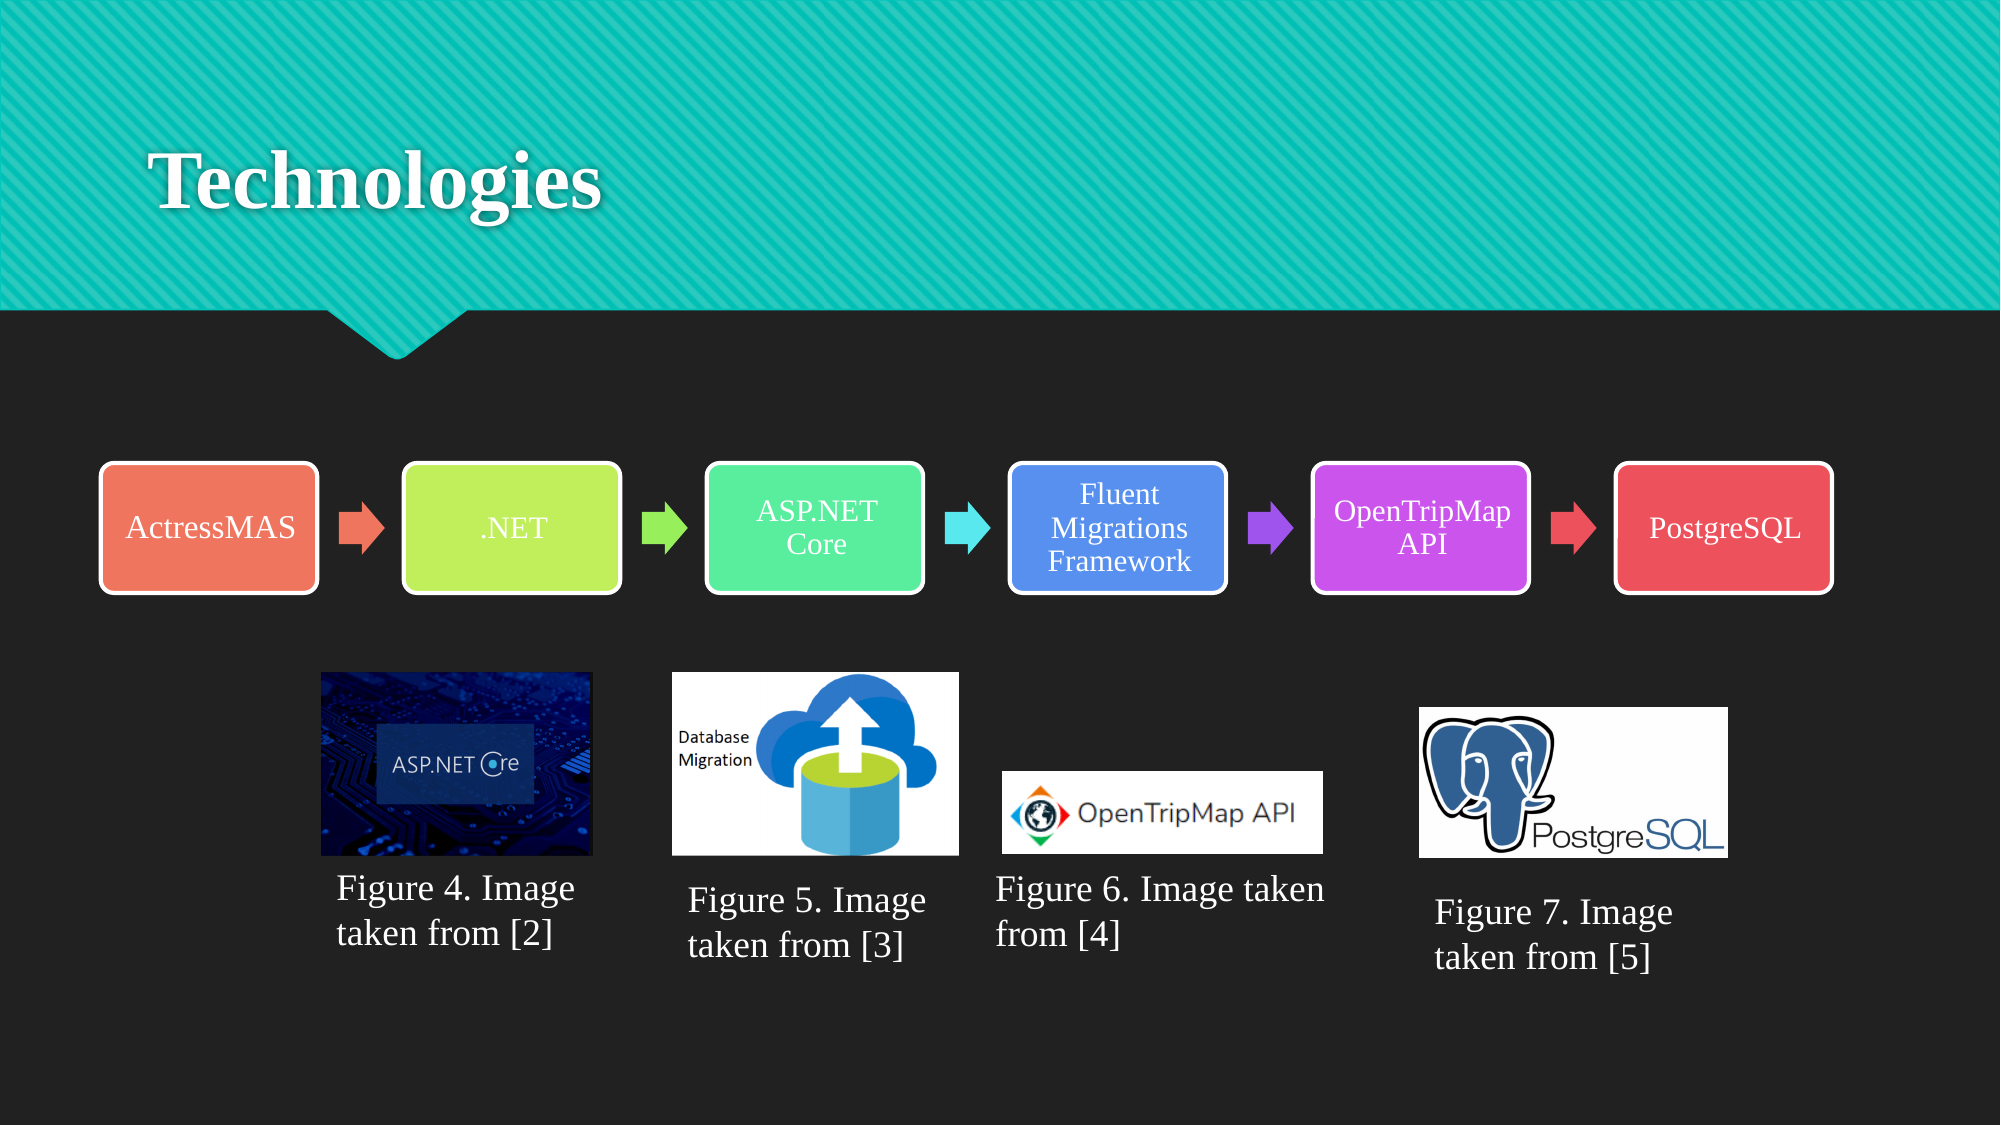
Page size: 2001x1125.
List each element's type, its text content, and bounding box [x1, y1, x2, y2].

picture [1419, 706, 1728, 858]
text_box Figure 6. Image taken from [4] [980, 857, 1345, 1007]
text_box Figure 4. Image taken from [2] [321, 855, 608, 960]
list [100, 256, 1833, 800]
picture [321, 672, 594, 856]
text_box Figure 5. Image taken from [3] [672, 867, 959, 1017]
picture [1002, 771, 1324, 855]
picture [672, 672, 960, 856]
text_box Figure 7. Image taken from [5] [1419, 879, 1728, 1030]
title Technologies [132, 73, 1868, 233]
